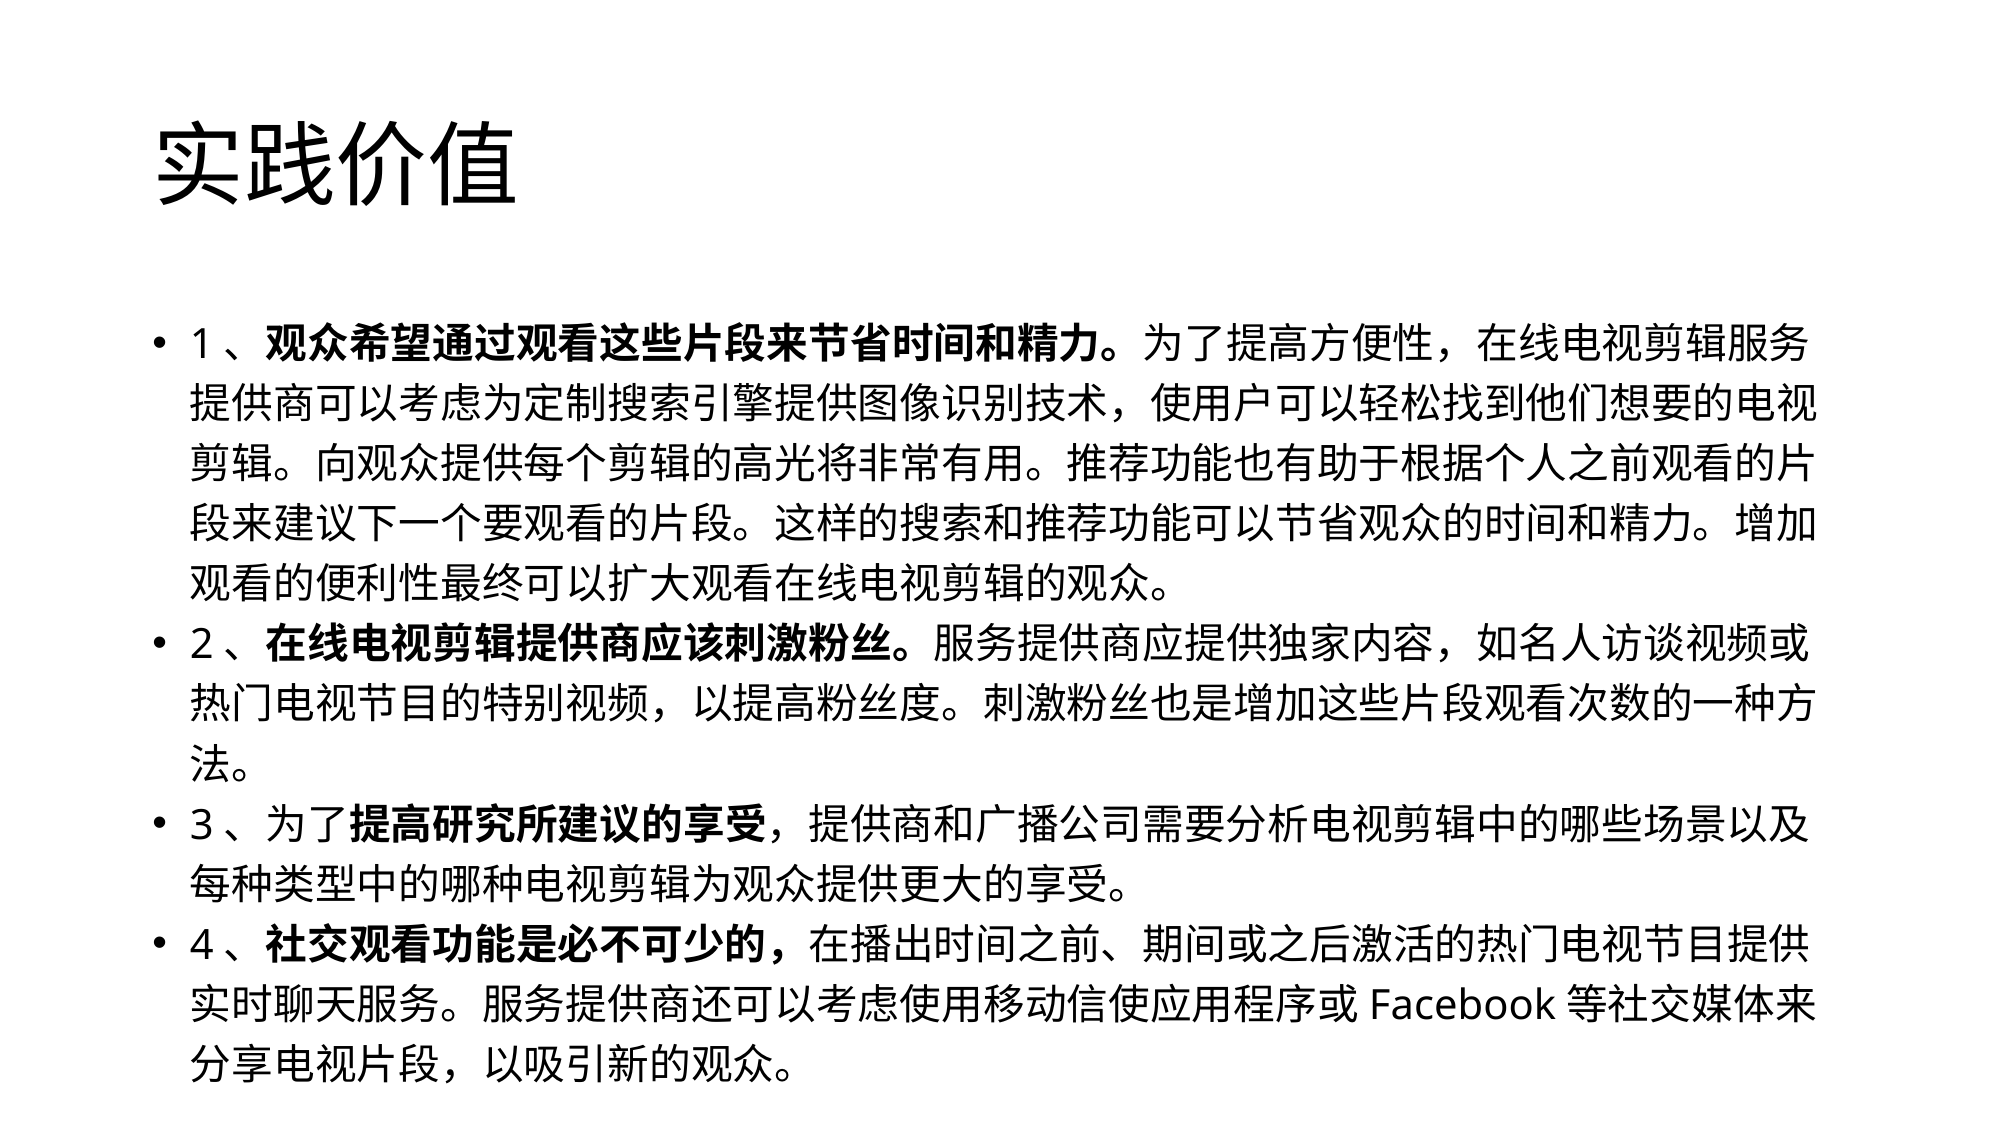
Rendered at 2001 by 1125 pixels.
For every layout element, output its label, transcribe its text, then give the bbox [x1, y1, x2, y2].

list 1、观众希望通过观看这些片段来节省时间和精力。为了提高方便性，在线电视剪辑服务提供商可以考虑为定制搜索引擎提供图像识别技术，使用户可以轻松找到他们想要的电视剪辑。向观众提供每个剪辑的高光将非常有用。推荐功能也有助于根据个人之前观看的片段来建议下一个要观看的片段。这样的搜索和推荐功能可以节省观众的时间和精力。增加观看的便利性最终可以扩大观看在线电视剪辑的观众。 2、在线电视剪辑提供商应该刺激粉丝。服务提供商应提供独家内容，如名人访谈视频或热门电视节目的特别视频，以提高粉丝度。刺激粉丝也是增加这些片段观看次数的一种方法。 3、为了提高研究所建议的享受，提供商和广播公司需要分析电视剪辑中的哪些场景以及每种类型中的哪种电视剪辑为观众提供更大的享受。 4、社交观看功能是必不可少的，在播出时间之前、期间或之后激活的热门电视节目提供实时聊天服务。服务提供商还可以考虑使用移动信使应用程序或Facebook等社交媒体来分享电视片段，以吸引新的观众。 [137, 299, 1863, 1125]
title 实践价值 [137, 59, 1863, 278]
